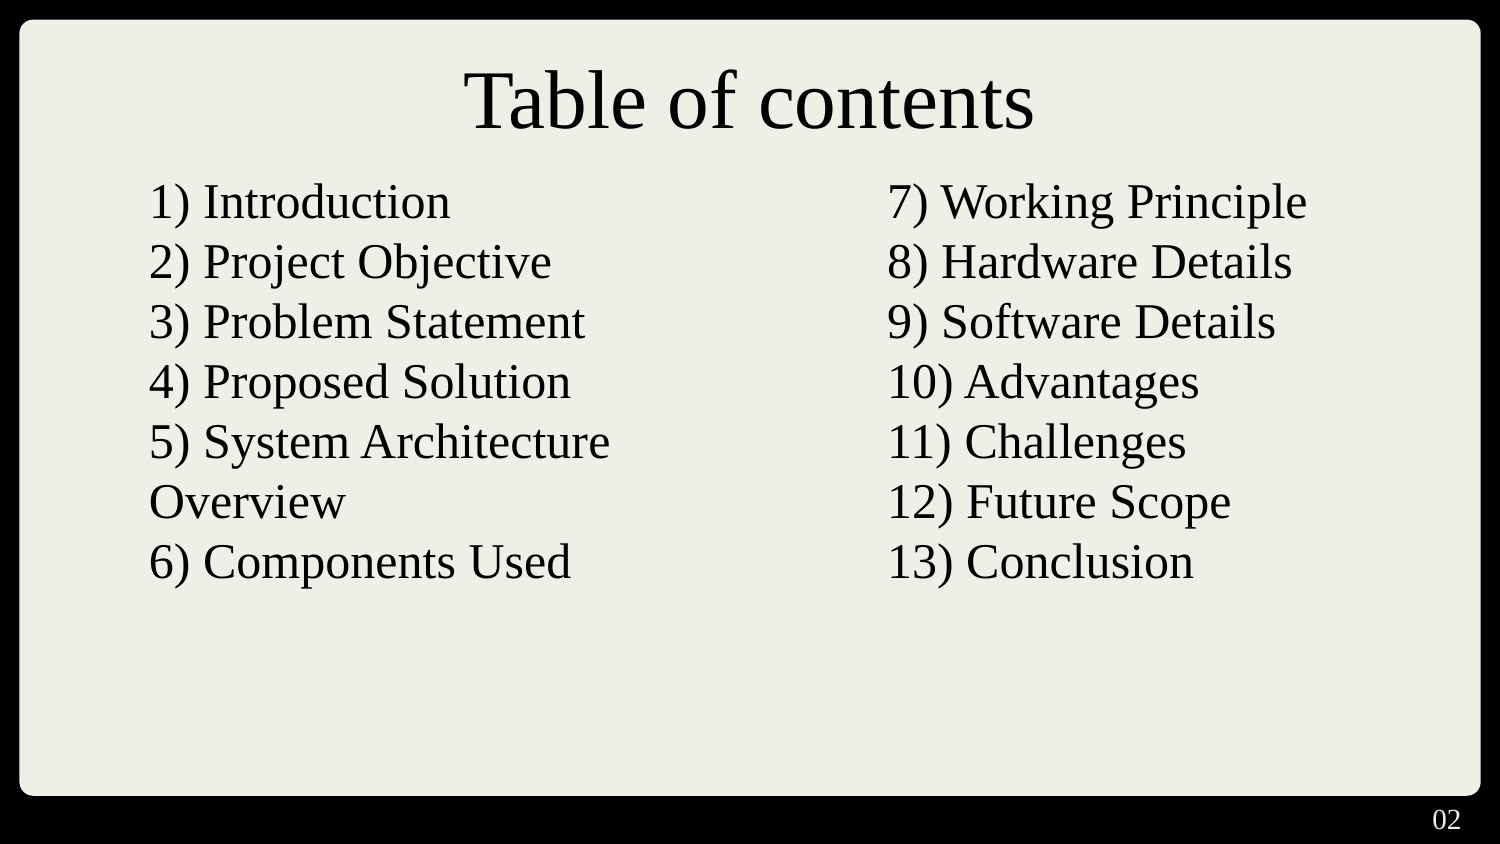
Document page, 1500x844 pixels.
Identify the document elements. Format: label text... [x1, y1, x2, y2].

subtitle 1) Introduction 2) Project Objective 3) Problem Statement 4) Proposed Solution 5) System Architecture Overview 6) Components Used [133, 153, 628, 790]
text_box 02 [1417, 792, 1484, 843]
text_box 7) Working Principle 8) Hardware Details 9) Software Details 10) Advantages 11) Challenges 12) Future Scope 13) Conclusion [872, 153, 1330, 790]
title Table of contents [444, 29, 1056, 126]
